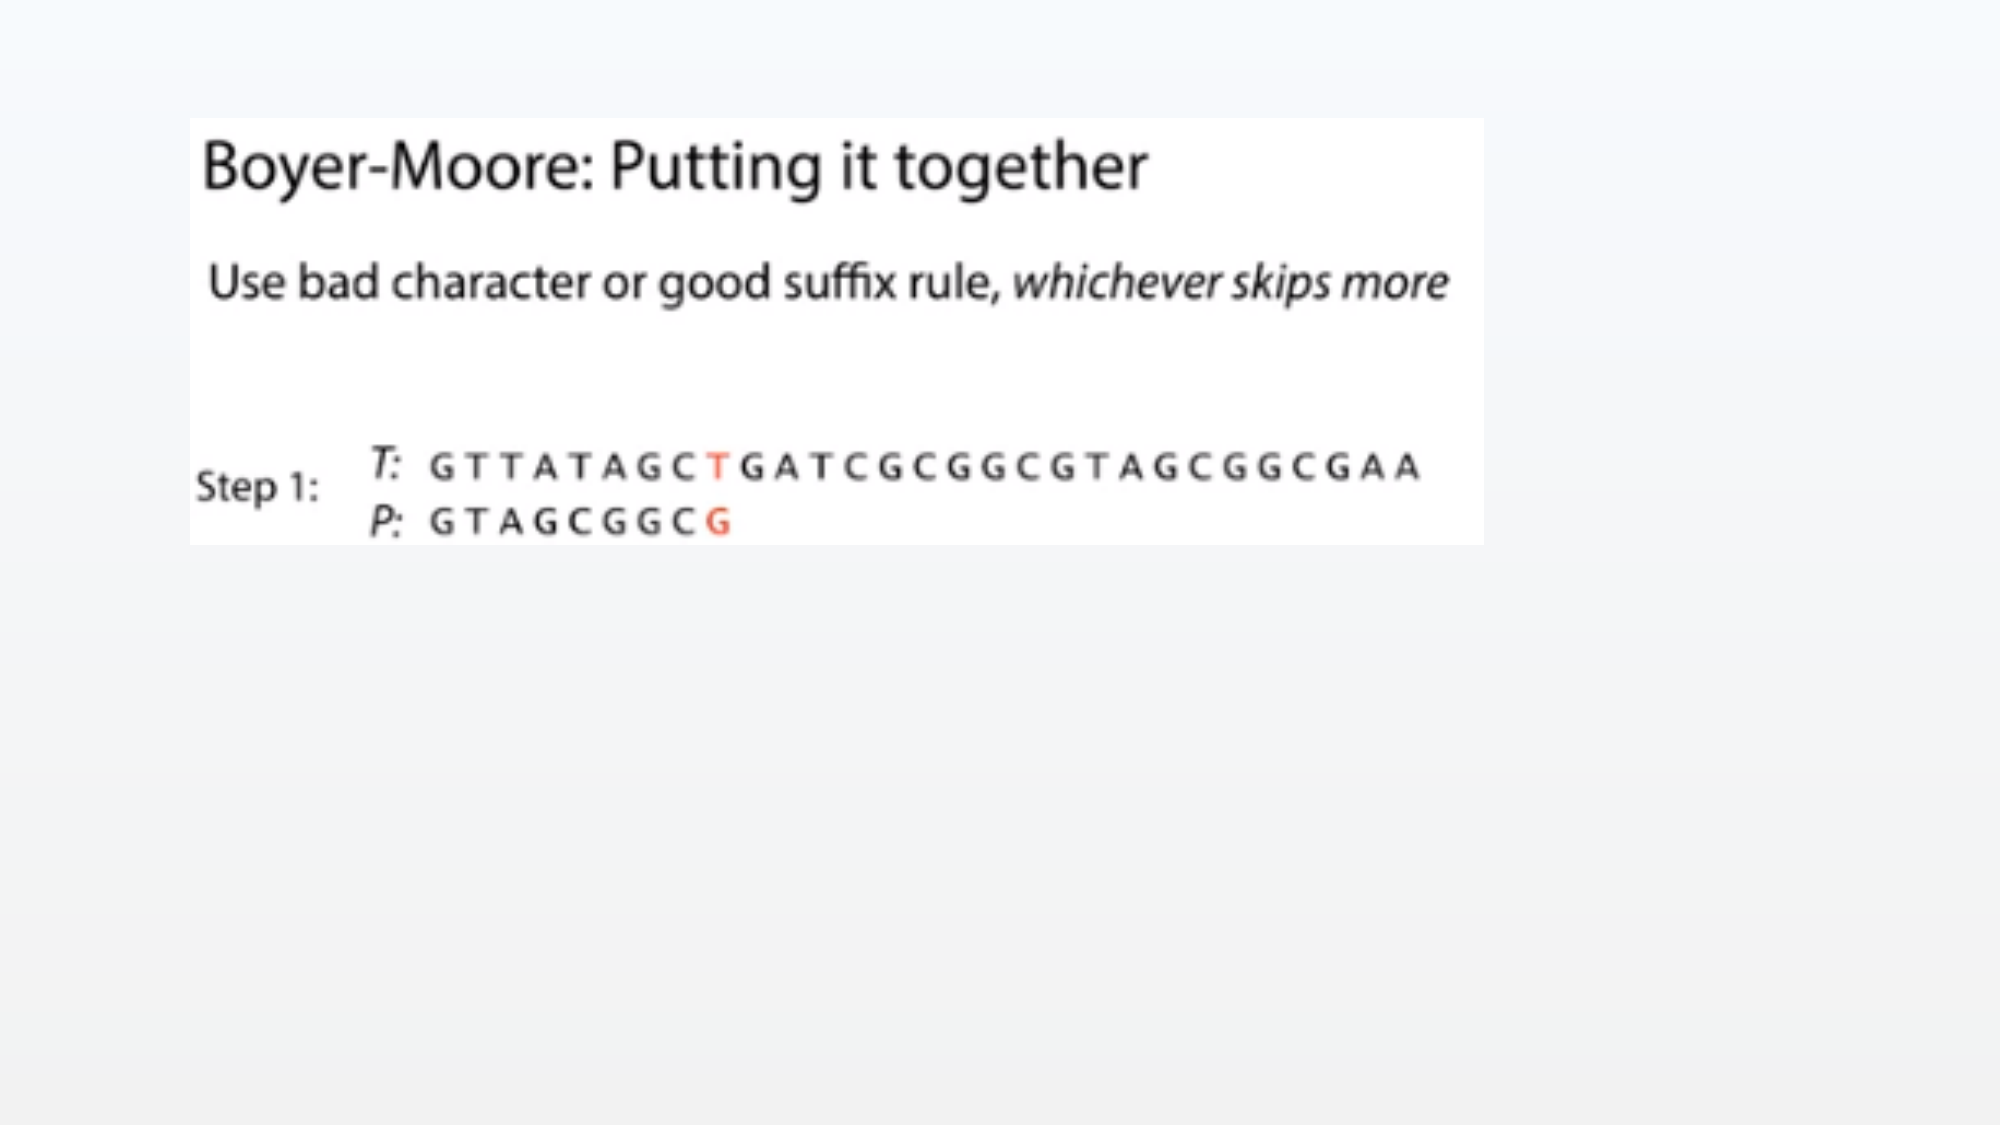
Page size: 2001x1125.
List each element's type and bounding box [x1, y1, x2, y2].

picture [190, 118, 1484, 545]
